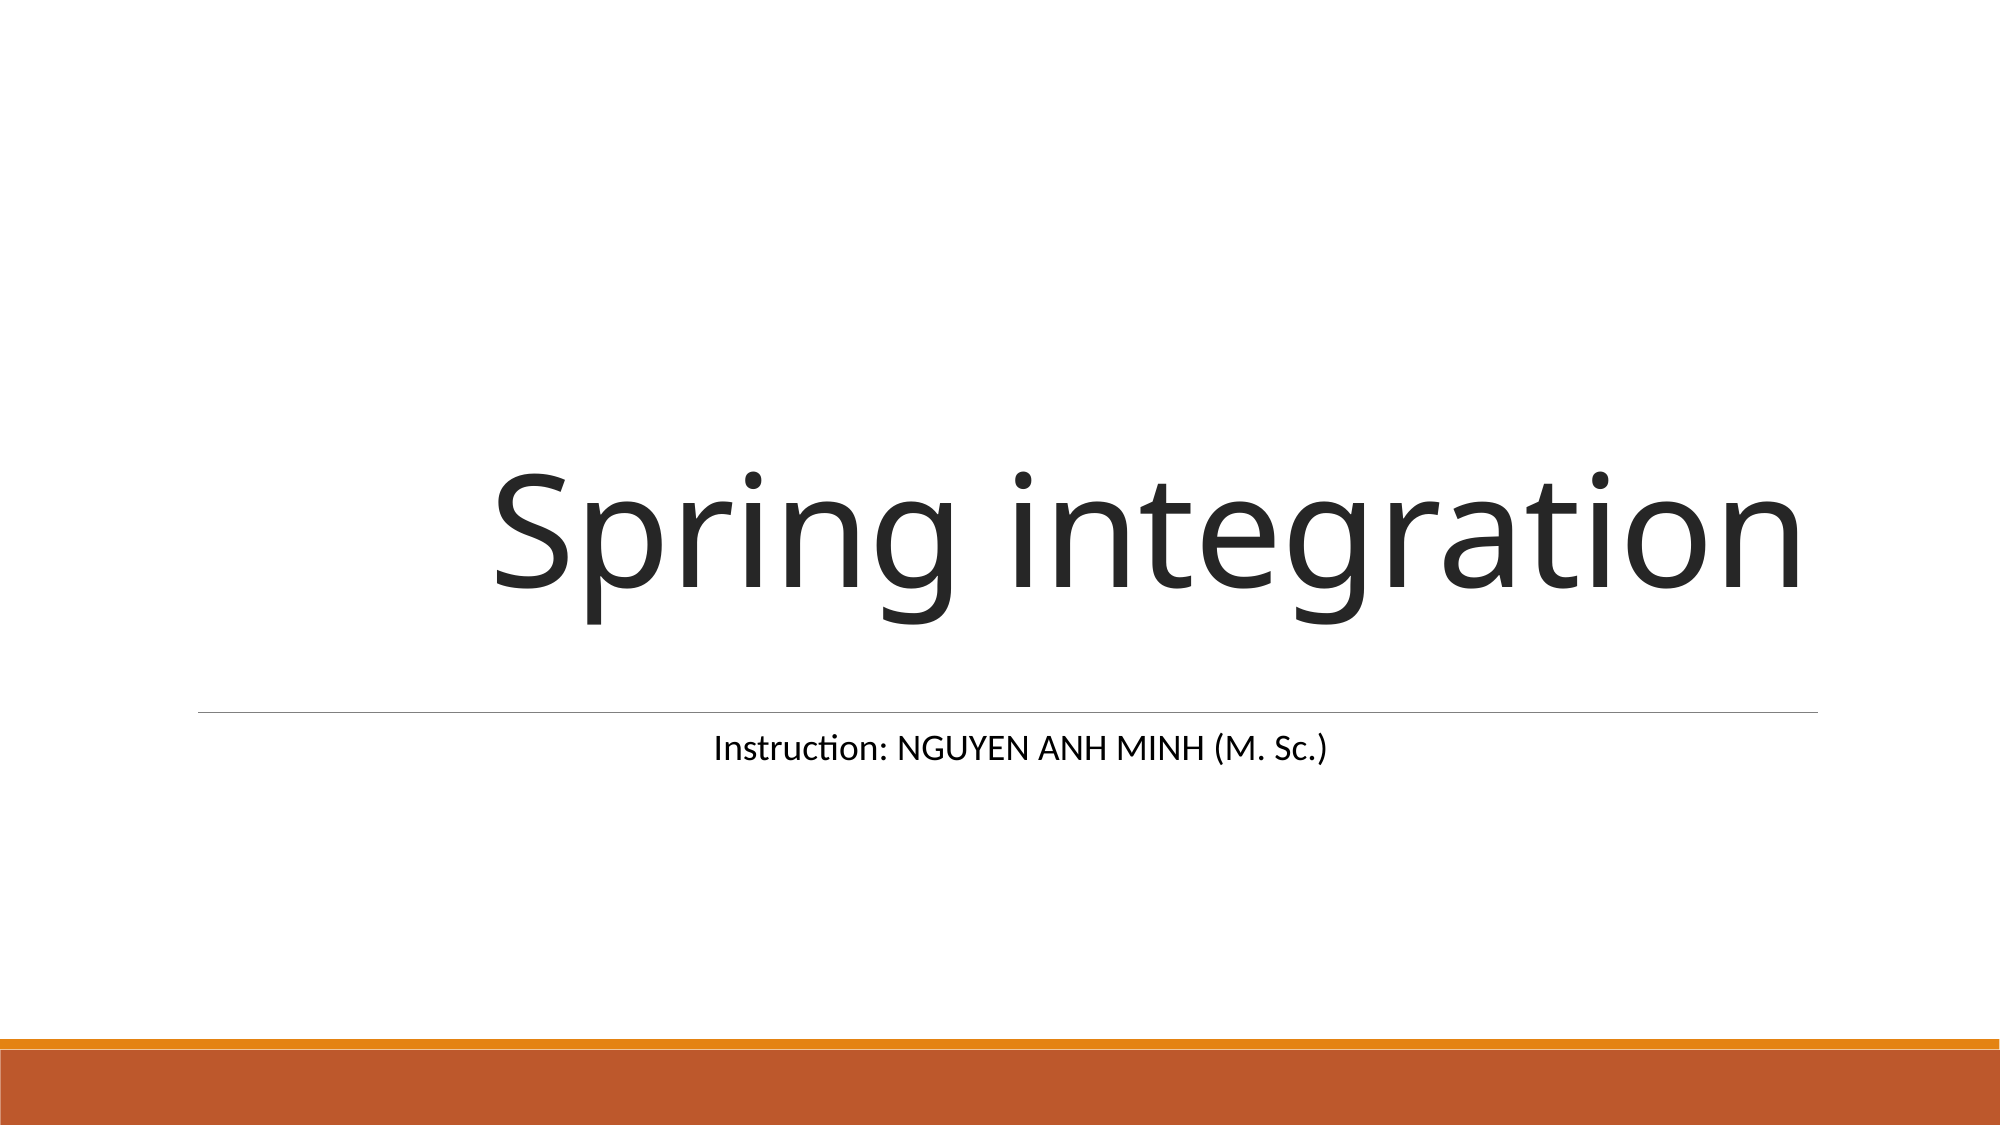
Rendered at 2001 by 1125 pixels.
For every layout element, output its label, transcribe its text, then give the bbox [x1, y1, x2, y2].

text_box Instruction: NGUYEN ANH MINH (M. Sc.) [699, 715, 1344, 776]
title Spring integration [474, 451, 1975, 628]
